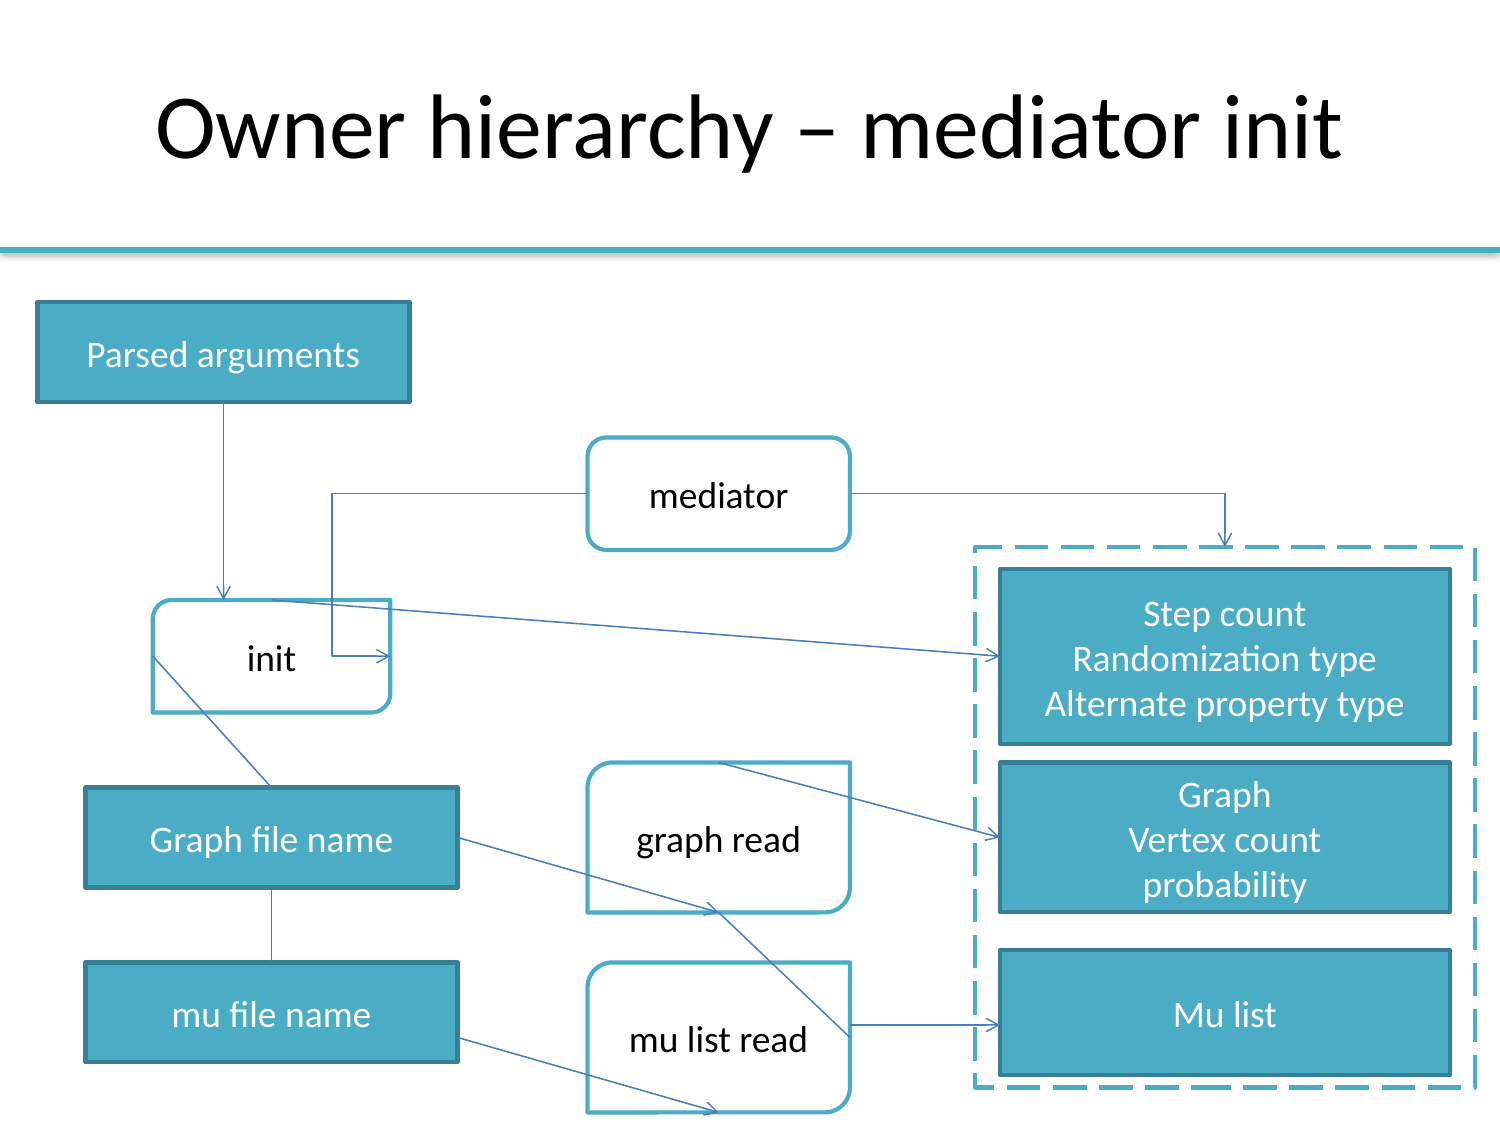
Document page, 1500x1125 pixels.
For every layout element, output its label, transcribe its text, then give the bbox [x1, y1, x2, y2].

text_box init [150, 597, 393, 715]
text_box Parsed arguments [35, 300, 412, 404]
text_box [973, 545, 1477, 1090]
text_box mu file name [83, 960, 460, 1064]
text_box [271, 493, 588, 601]
text_box mediator [585, 435, 853, 553]
text_box Graph file name [83, 785, 460, 890]
title Owner hierarchy – mediator init [0, 0, 1500, 245]
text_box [849, 493, 1226, 548]
text_box mu list read [585, 960, 853, 1115]
text_box graph read [585, 760, 853, 915]
